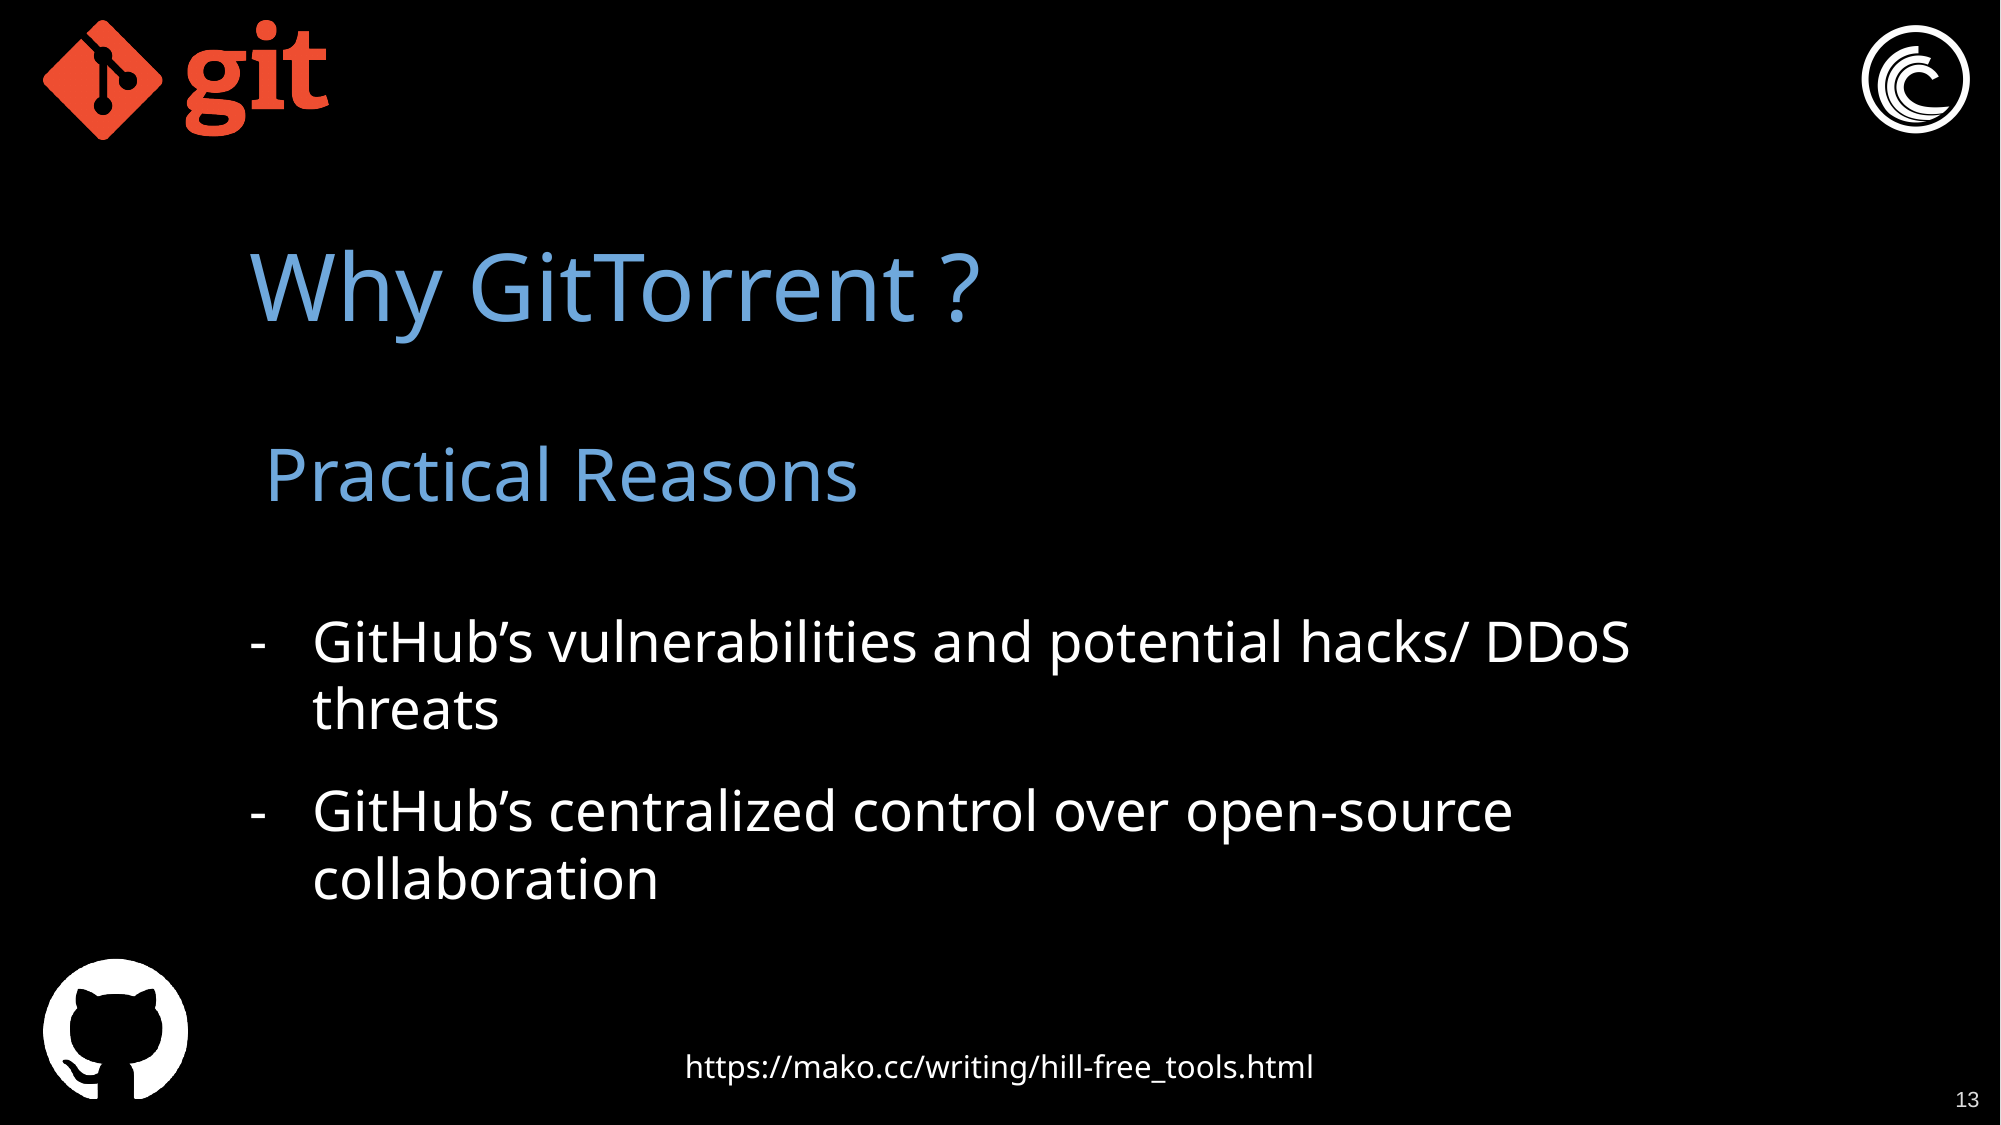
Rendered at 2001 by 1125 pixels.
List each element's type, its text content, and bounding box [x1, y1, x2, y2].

text_box GitHub’s vulnerabilities and potential hacks/ DDoS threats GitHub’s centralized control over open-source collaboration [247, 568, 1797, 911]
picture [1843, 7, 1988, 153]
picture [43, 957, 188, 1099]
text_box https://mako.cc/writing/hill-free_tools.html [389, 1032, 1611, 1113]
text_box Practical Reasons [247, 413, 1090, 587]
picture [43, 20, 329, 140]
title Why GitTorrent ? [247, 226, 1619, 416]
text_box [1946, 1074, 1988, 1113]
slide_number ‹#› [1949, 1082, 1986, 1125]
